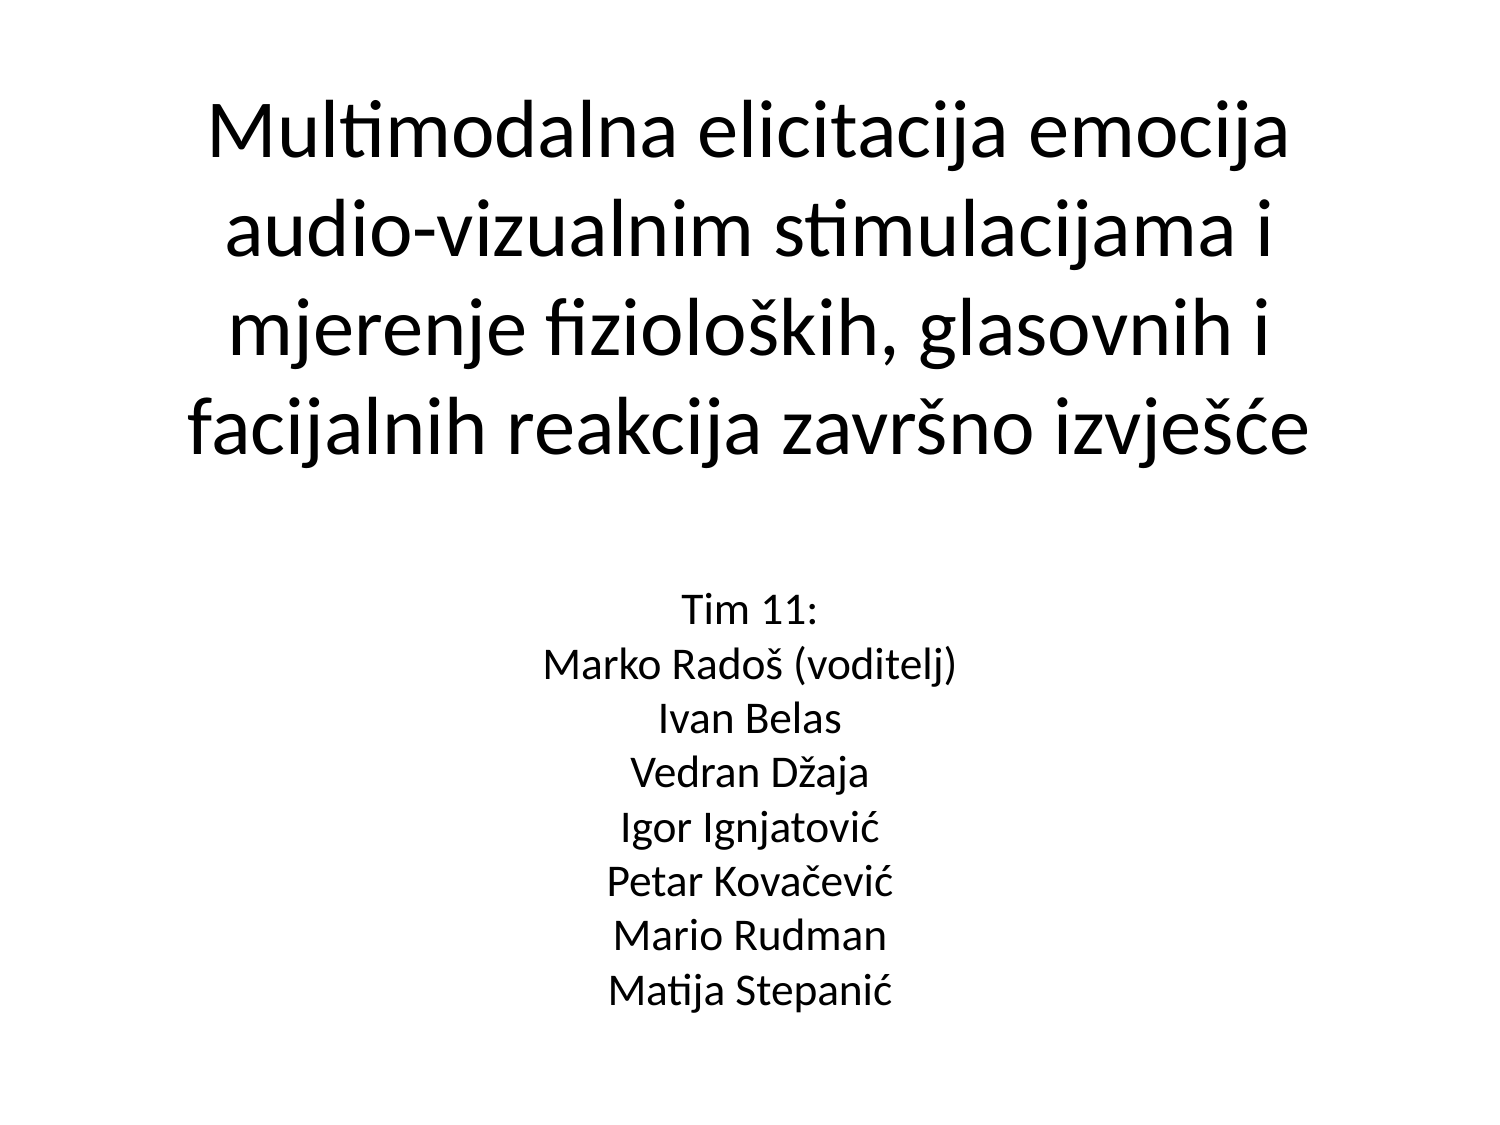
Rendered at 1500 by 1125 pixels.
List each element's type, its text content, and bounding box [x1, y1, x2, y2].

title Multimodalna elicitacija emocija audio-vizualnim stimulacijama i mjerenje fizioloških, glasovnih i facijalnih reakcija završno izvješće Tim 11: Marko Radoš (voditelj) Ivan Belas Vedran Džaja Igor Ignjatović Petar Kovačević Mario Rudman Matija Stepanić [112, 66, 1388, 1024]
